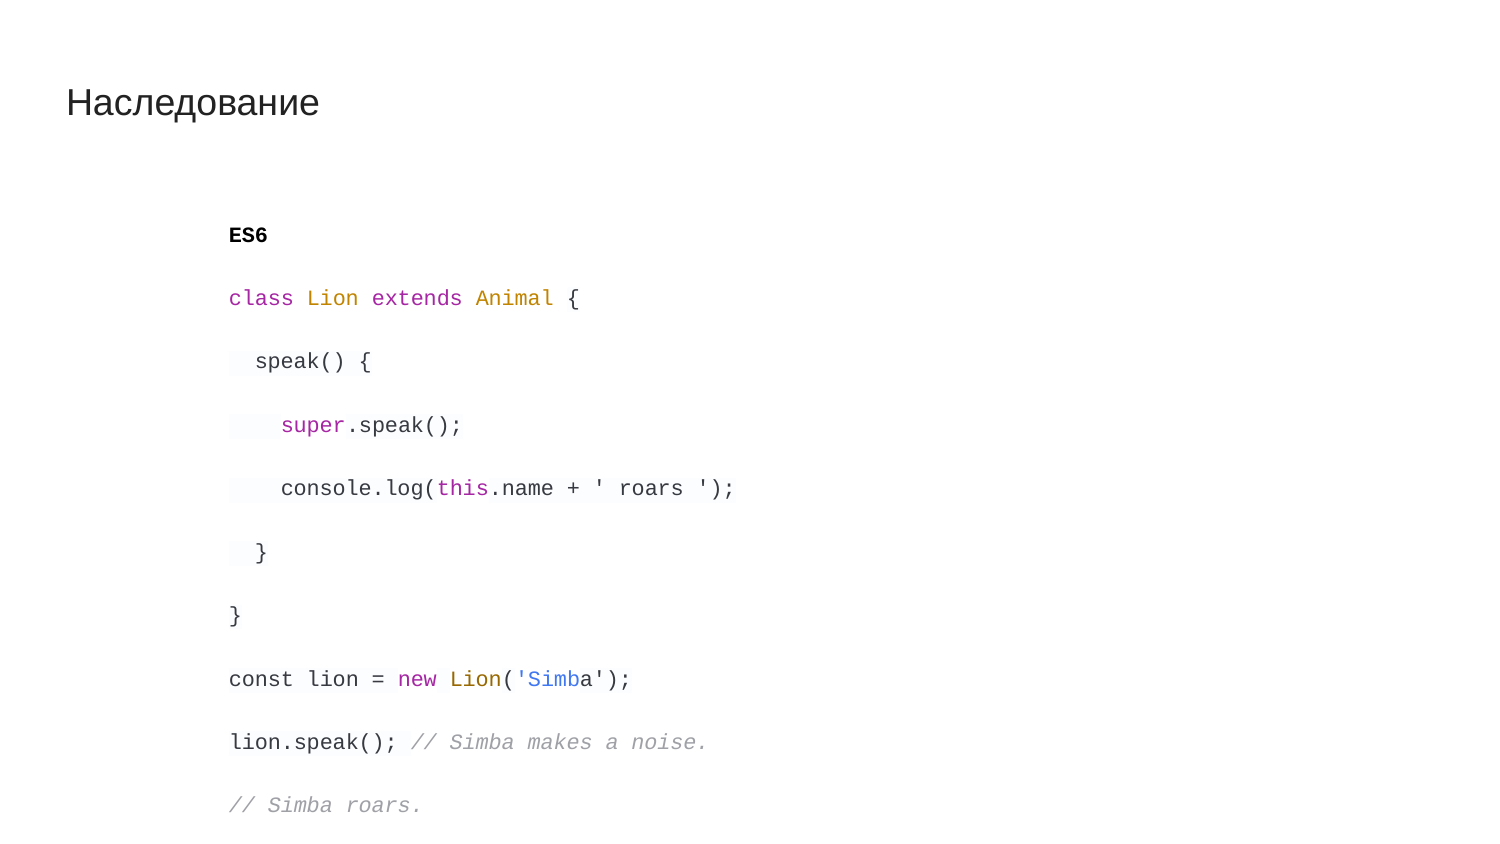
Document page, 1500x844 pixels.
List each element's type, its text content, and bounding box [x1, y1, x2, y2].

title Наследование [51, 48, 1449, 180]
list ES6 class Lion extends Animal { speak() { super.speak(); console.log(this.name + ' roars '); } } const lion = new Lion('Simba'); lion.speak(); // Simba makes a noise. // Simba roars. [213, 201, 1368, 744]
